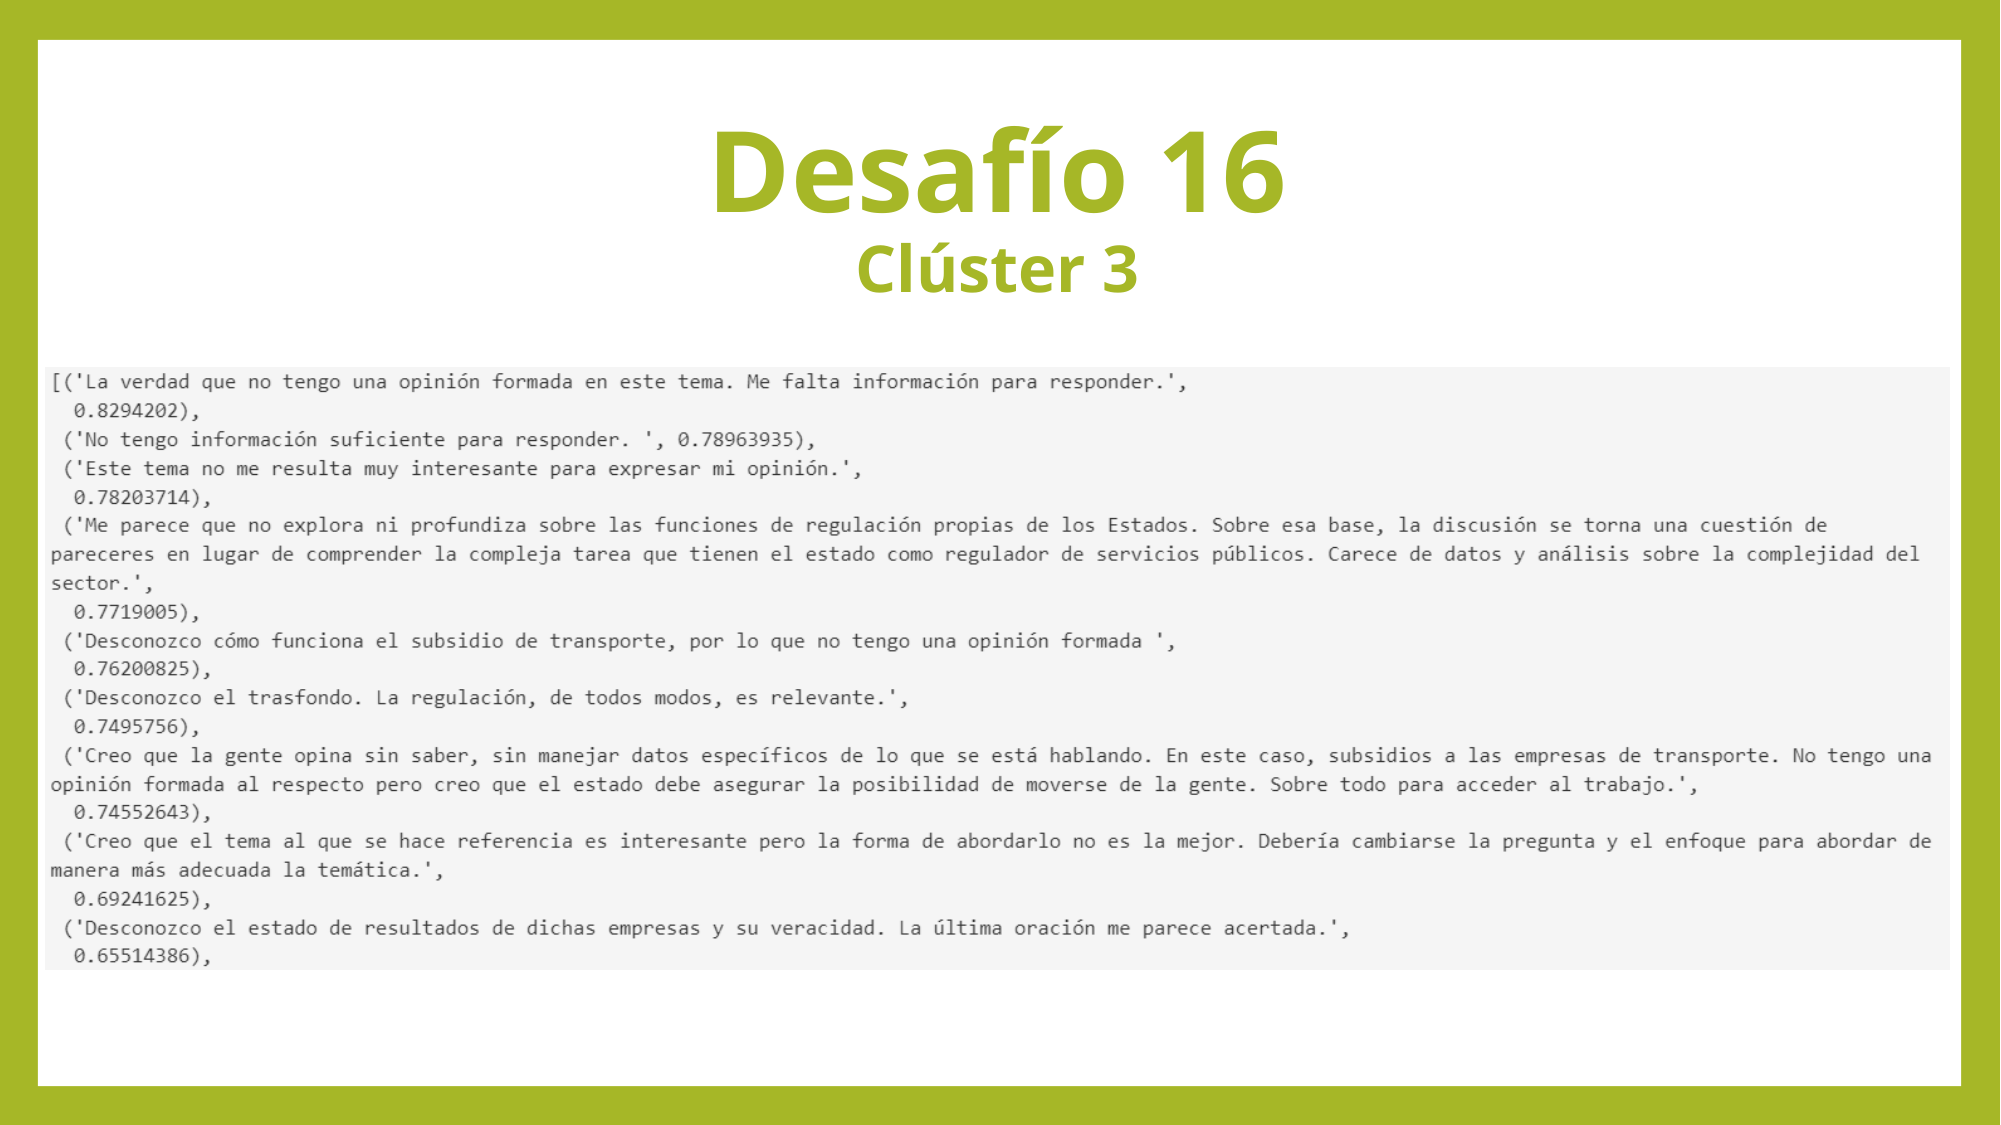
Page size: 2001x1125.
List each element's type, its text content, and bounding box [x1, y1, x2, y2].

picture [45, 367, 1950, 971]
title Desafío 16 Clúster 3 [187, 99, 1808, 323]
